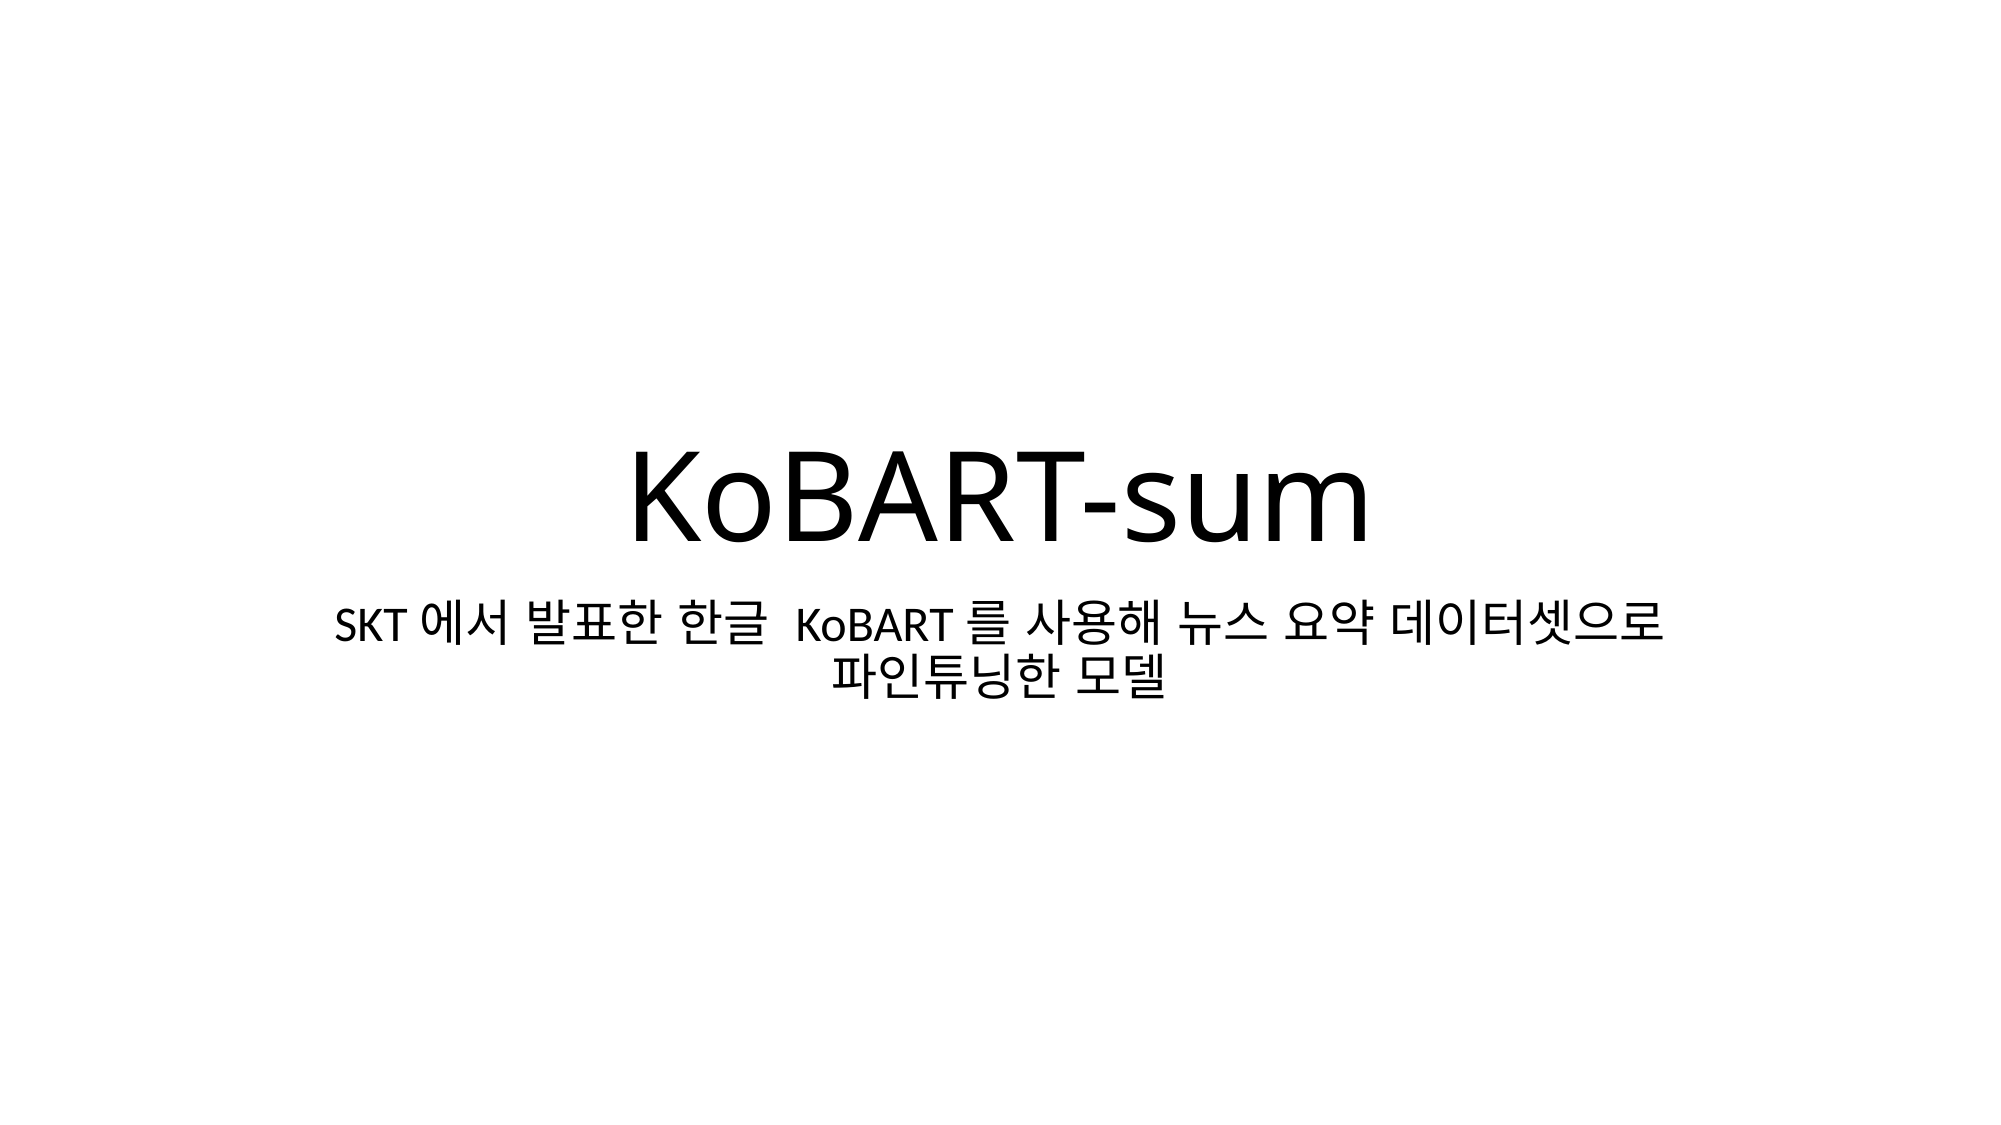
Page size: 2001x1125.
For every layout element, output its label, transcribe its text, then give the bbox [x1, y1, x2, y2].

subtitle SKT에서 발표한 한글 KoBART를 사용해 뉴스 요약 데이터셋으로 파인튜닝한 모델 [249, 590, 1750, 863]
title KoBART-sum [249, 184, 1750, 576]
